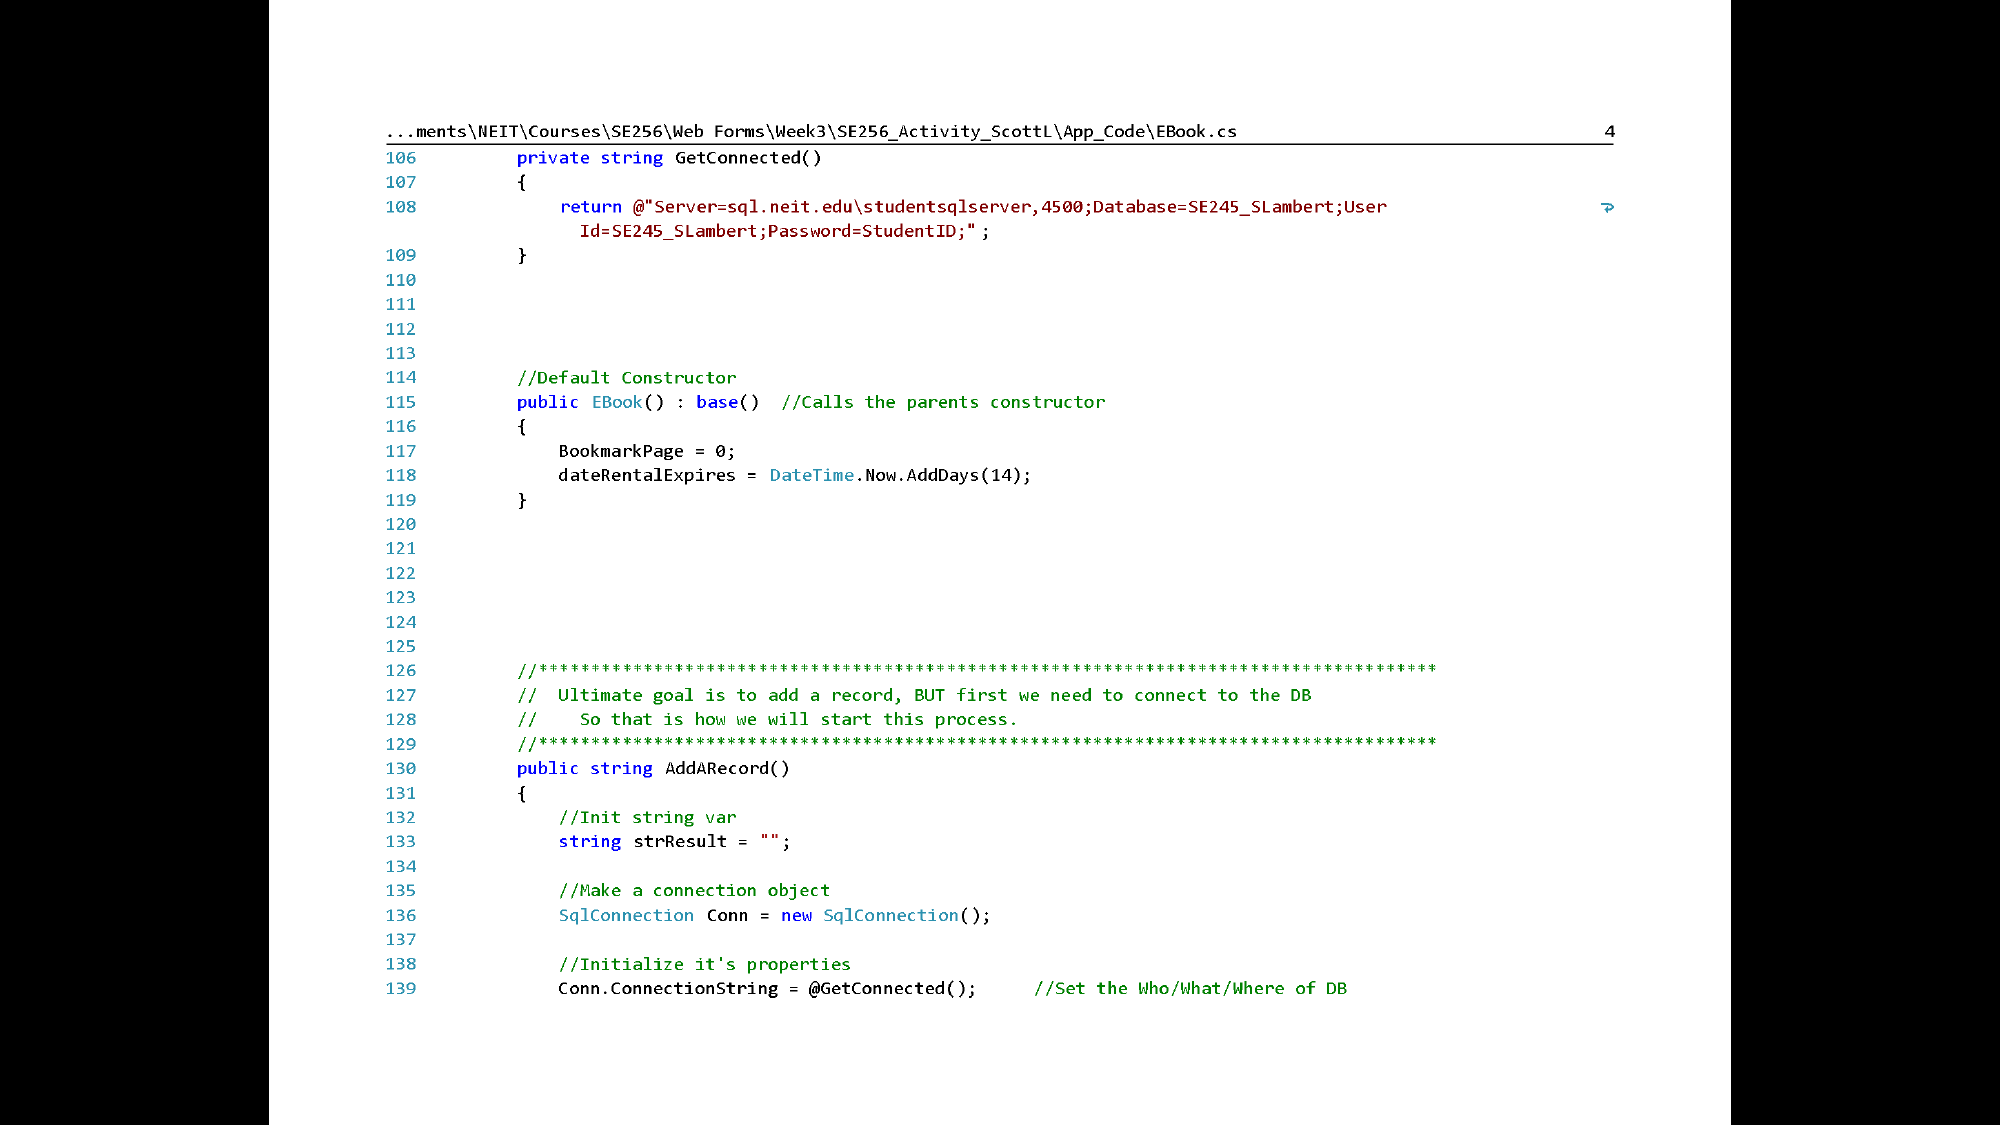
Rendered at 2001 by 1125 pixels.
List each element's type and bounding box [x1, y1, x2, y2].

picture [269, 0, 1731, 1125]
